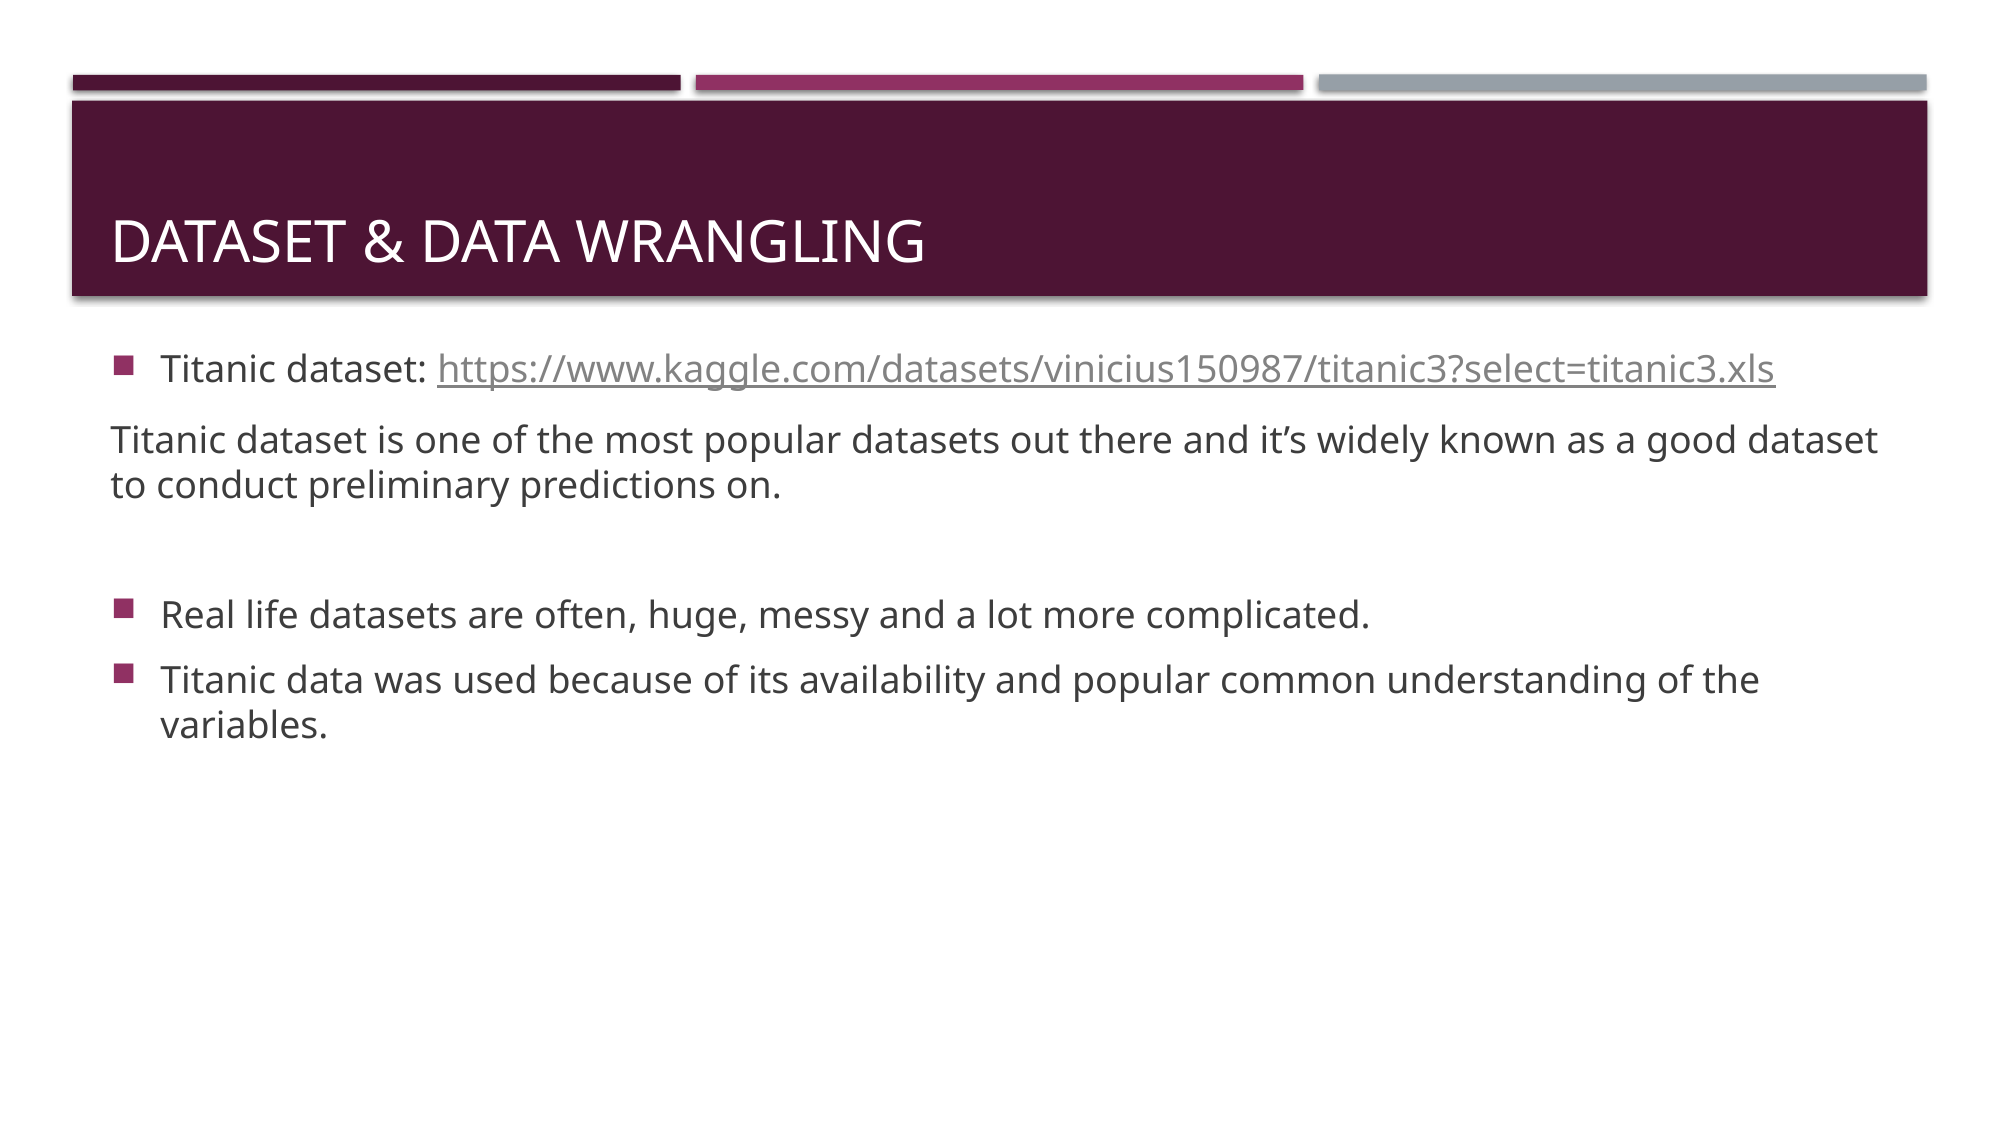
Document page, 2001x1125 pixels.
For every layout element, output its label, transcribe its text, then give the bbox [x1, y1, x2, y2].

list Titanic dataset: https://www.kaggle.com/datasets/vinicius150987/titanic3?select=titanic3.xls Titanic dataset is one of the most popular datasets out there and it’s widely known as a good dataset to conduct preliminary predictions on. Real life datasets are often, huge, messy and a lot more complicated. Titanic data was used because of its availability and popular common understanding of the variables. [95, 357, 1905, 799]
title Dataset & Data wrangling [95, 115, 1905, 282]
